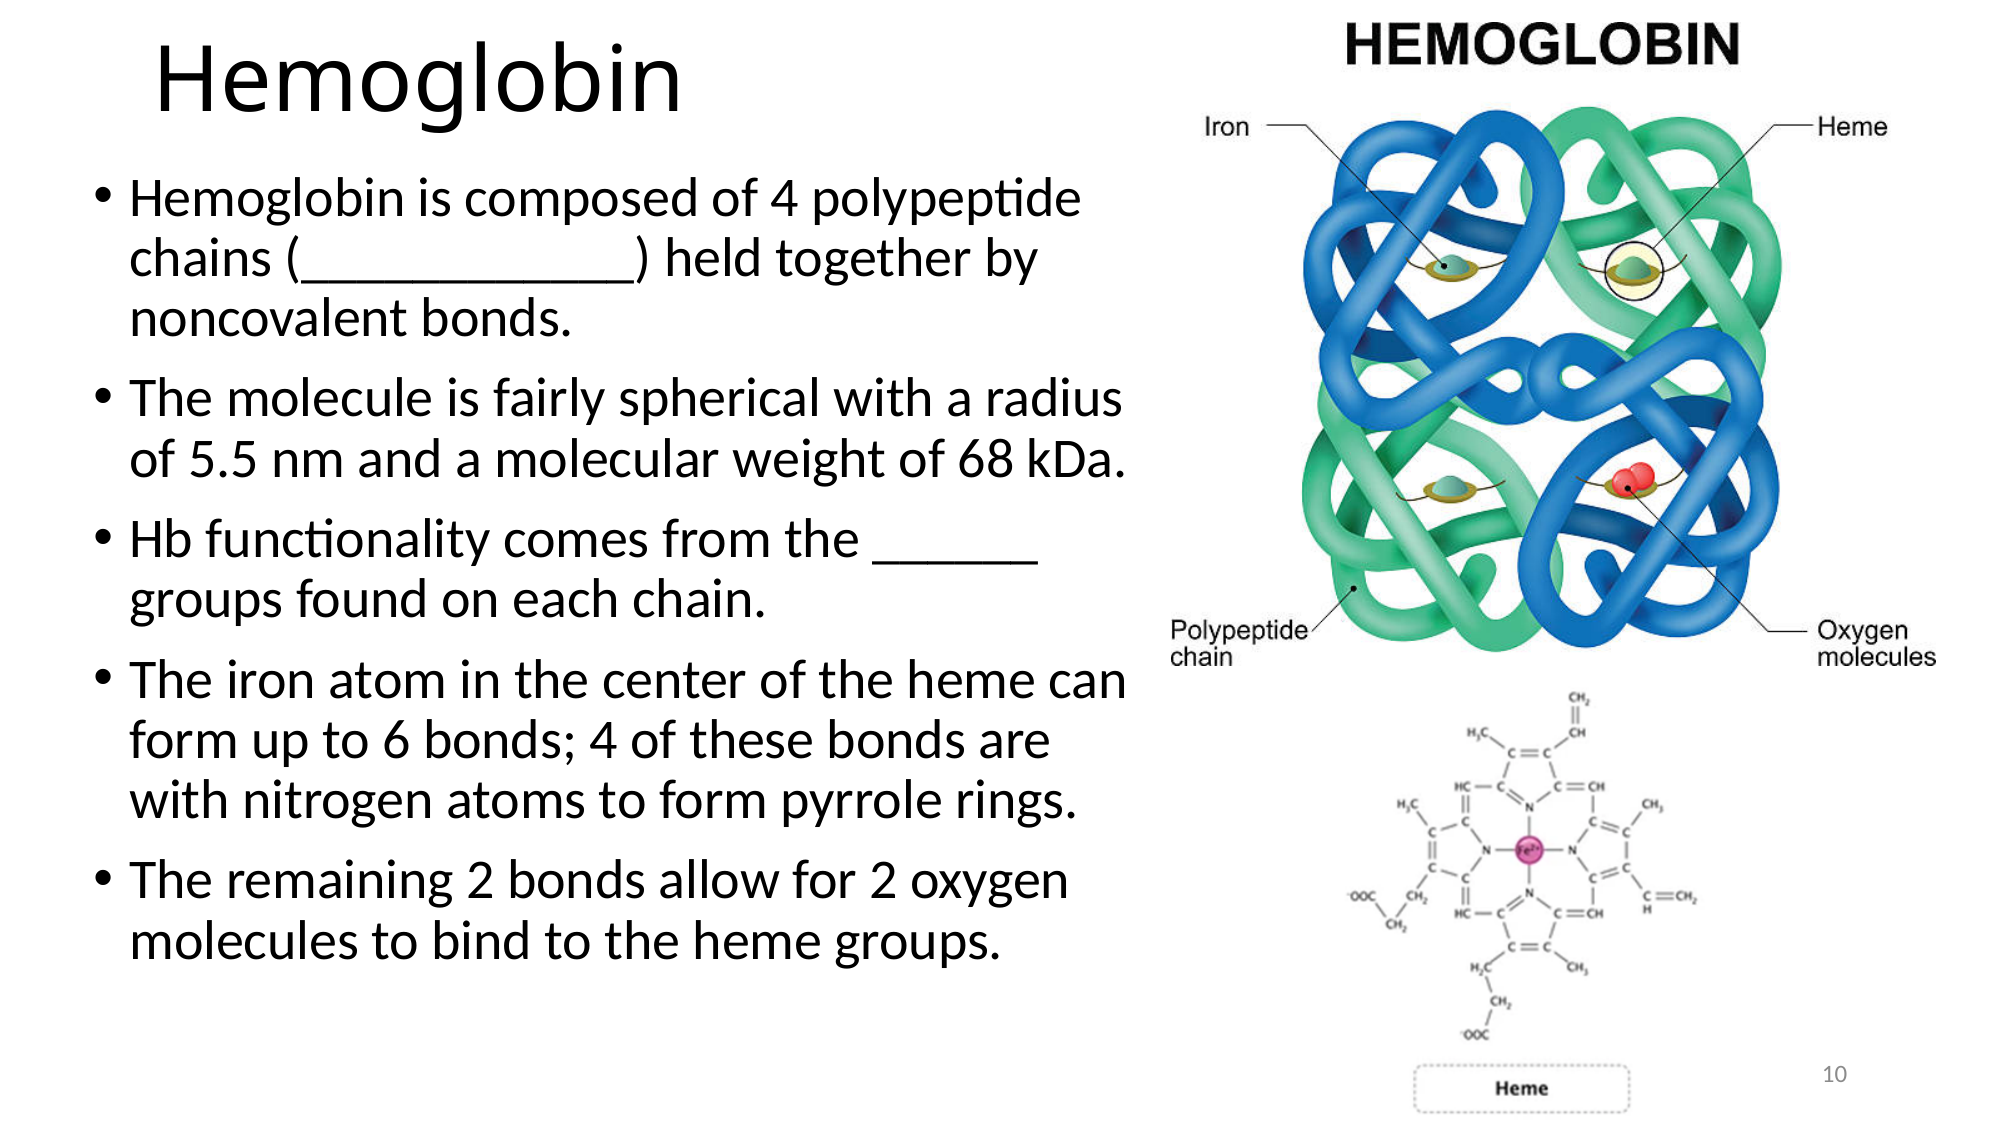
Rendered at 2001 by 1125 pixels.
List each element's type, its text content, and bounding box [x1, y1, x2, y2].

slide_number 10 [1723, 1042, 1863, 1103]
picture [1171, 22, 1936, 1120]
title Hemoglobin [137, 3, 1863, 161]
list Hemoglobin is composed of 4 polypeptide chains (____________) held together by noncovalent bonds. The molecule is fairly spherical with a radius of 5.5 nm and a molecular weight of 68 kDa. Hb functionality comes from the ______ groups found on each chain. The iron atom in the center of the heme can form up to 6 bonds; 4 of these bonds are with nitrogen atoms to form pyrrole rings. The remaining 2 bonds allow for 2 oxygen molecules to bind to the heme groups. [78, 160, 1162, 1068]
